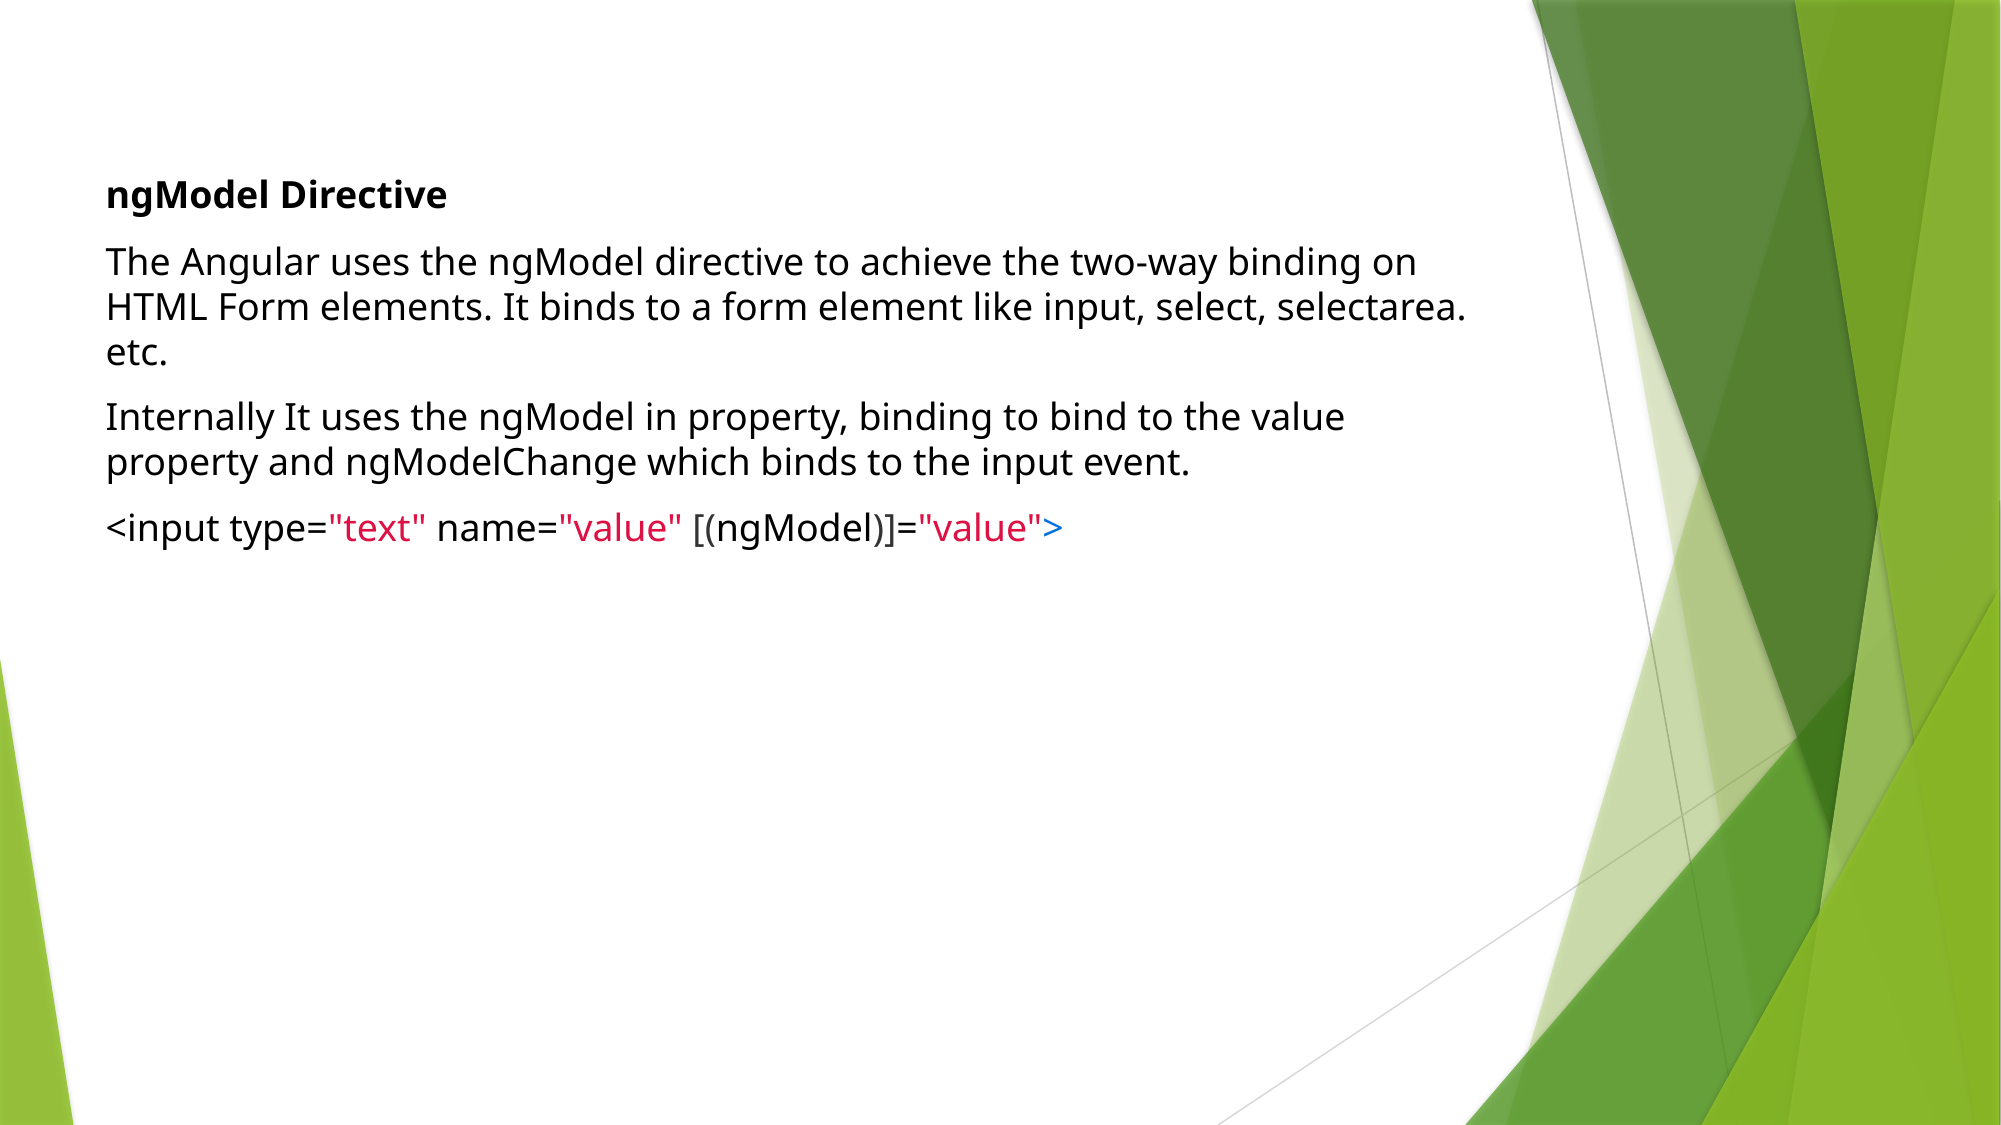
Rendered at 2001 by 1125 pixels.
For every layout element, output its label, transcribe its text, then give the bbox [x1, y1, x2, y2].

list ngModel Directive The Angular uses the ngModel directive to achieve the two-way binding on HTML Form elements. It binds to a form element like input, select, selectarea. etc. Internally It uses the ngModel in property, binding to bind to the value property and ngModelChange which binds to the input event. <input type="text" name="value" [(ngModel)]="value"> [90, 164, 1522, 991]
